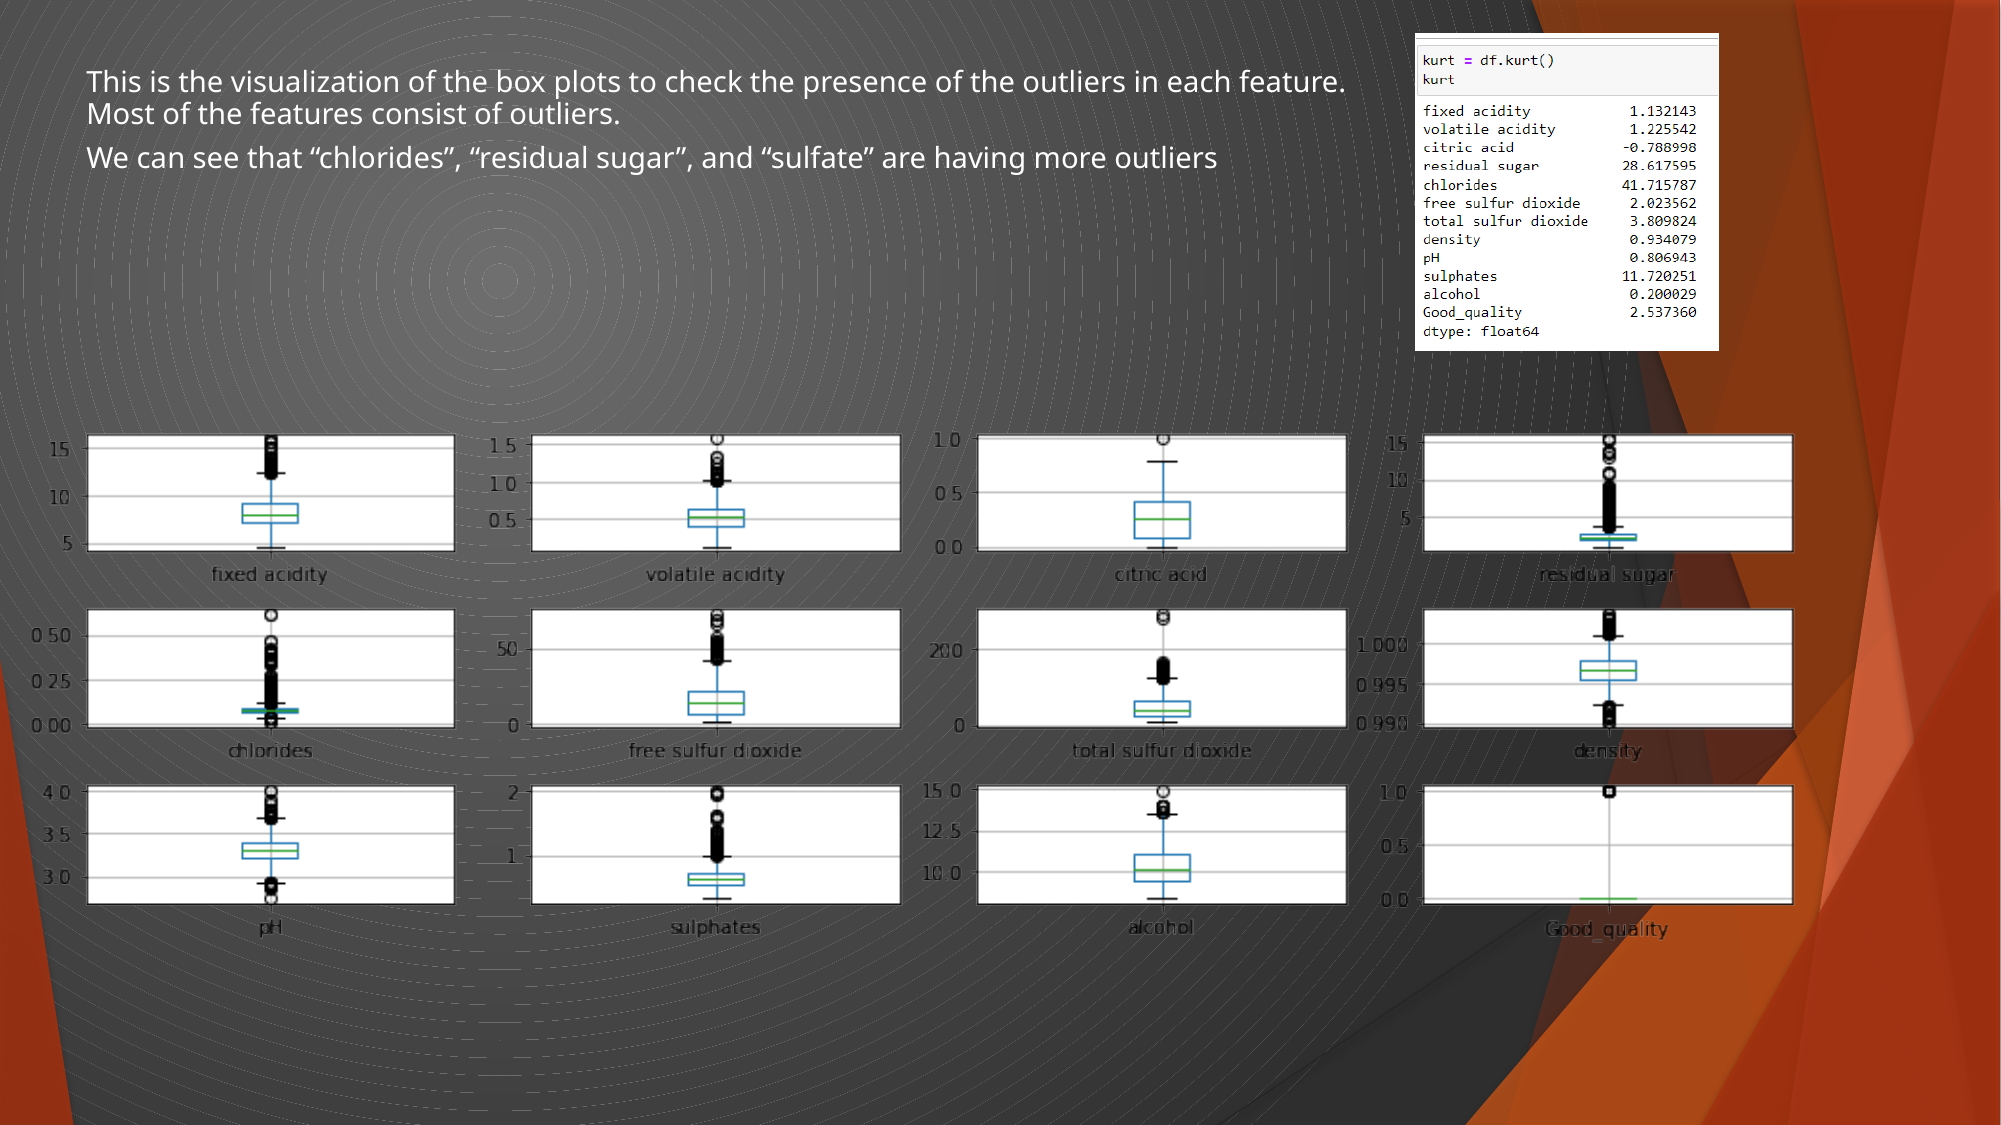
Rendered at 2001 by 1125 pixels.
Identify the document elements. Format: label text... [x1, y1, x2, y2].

picture [1414, 32, 1719, 351]
picture [16, 418, 1806, 952]
text_box This is the visualization of the box plots to check the presence of the outliers in each feature. Most of the features consist of outliers. We can see that “chlorides”, “residual sugar”, and “sulfate” are having more outliers [71, 59, 1365, 192]
